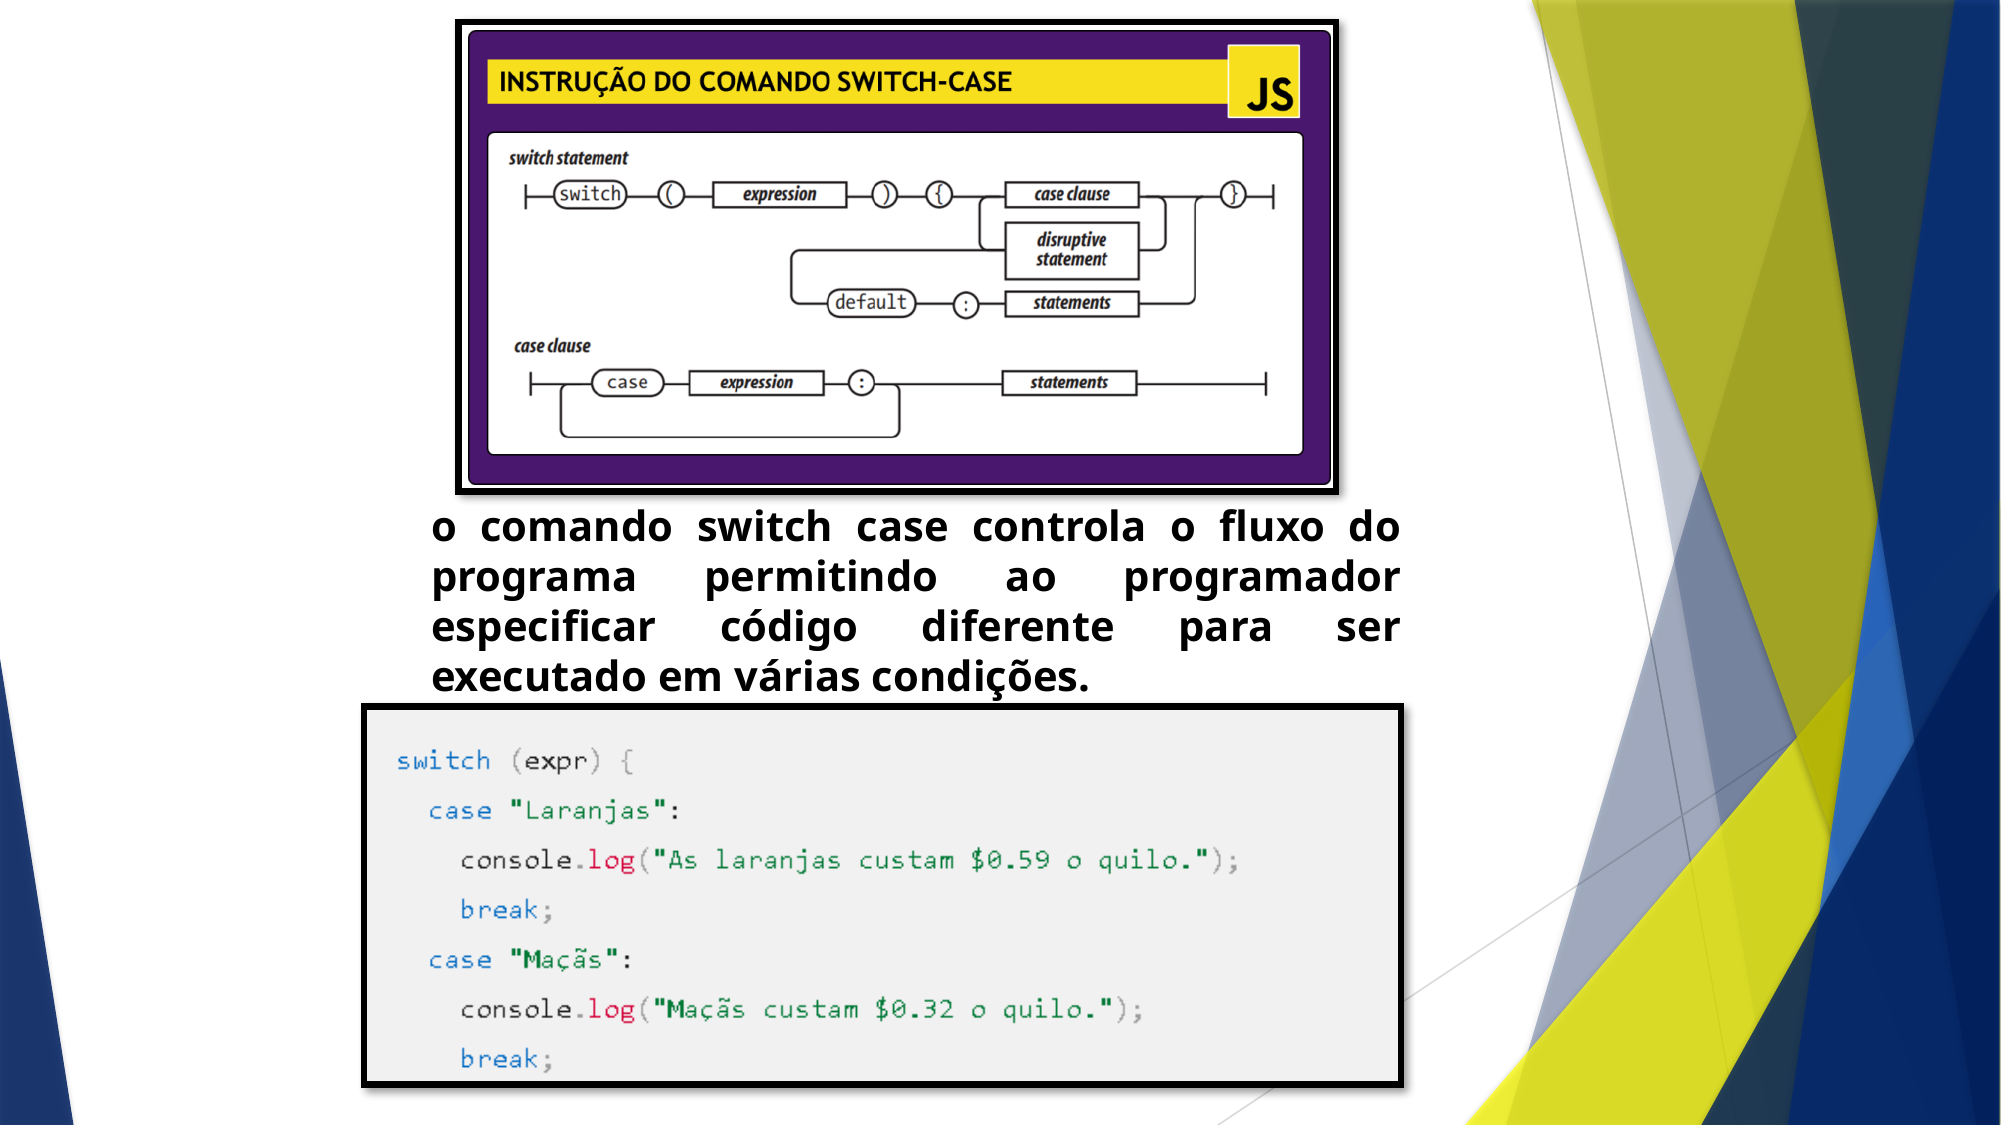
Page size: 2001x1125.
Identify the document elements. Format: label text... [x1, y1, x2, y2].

picture [460, 24, 1334, 489]
text_box o comando switch case controla o fluxo do programa permitindo ao programador especificar código diferente para ser executado em várias condições. [416, 492, 1417, 708]
picture [366, 709, 1399, 1082]
